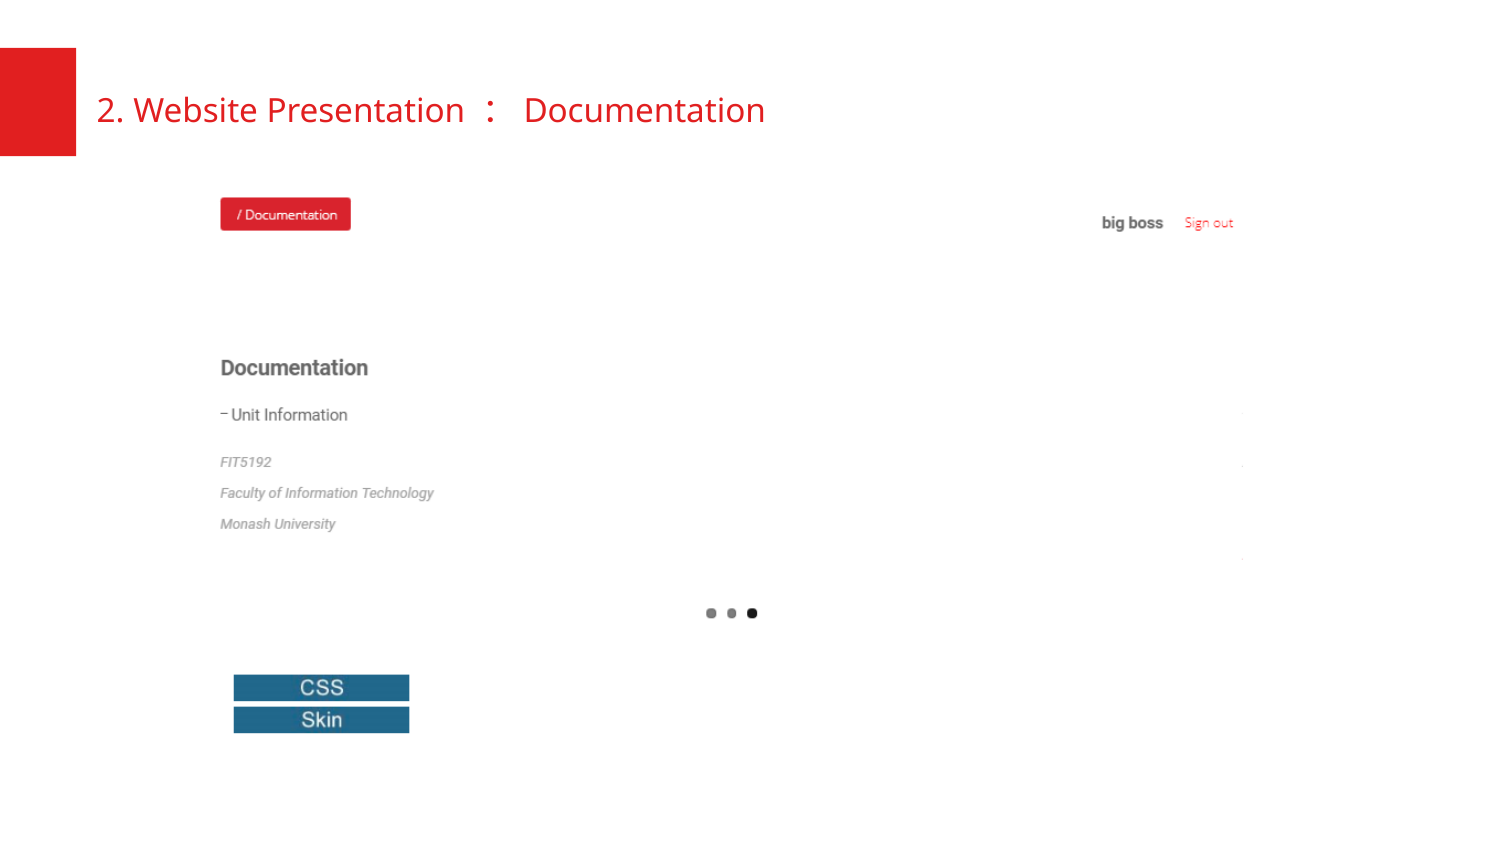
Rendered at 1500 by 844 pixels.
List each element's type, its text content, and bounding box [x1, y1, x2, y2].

picture [204, 192, 1296, 752]
text_box 2. Website Presentation ：Documentation [81, 81, 1483, 137]
